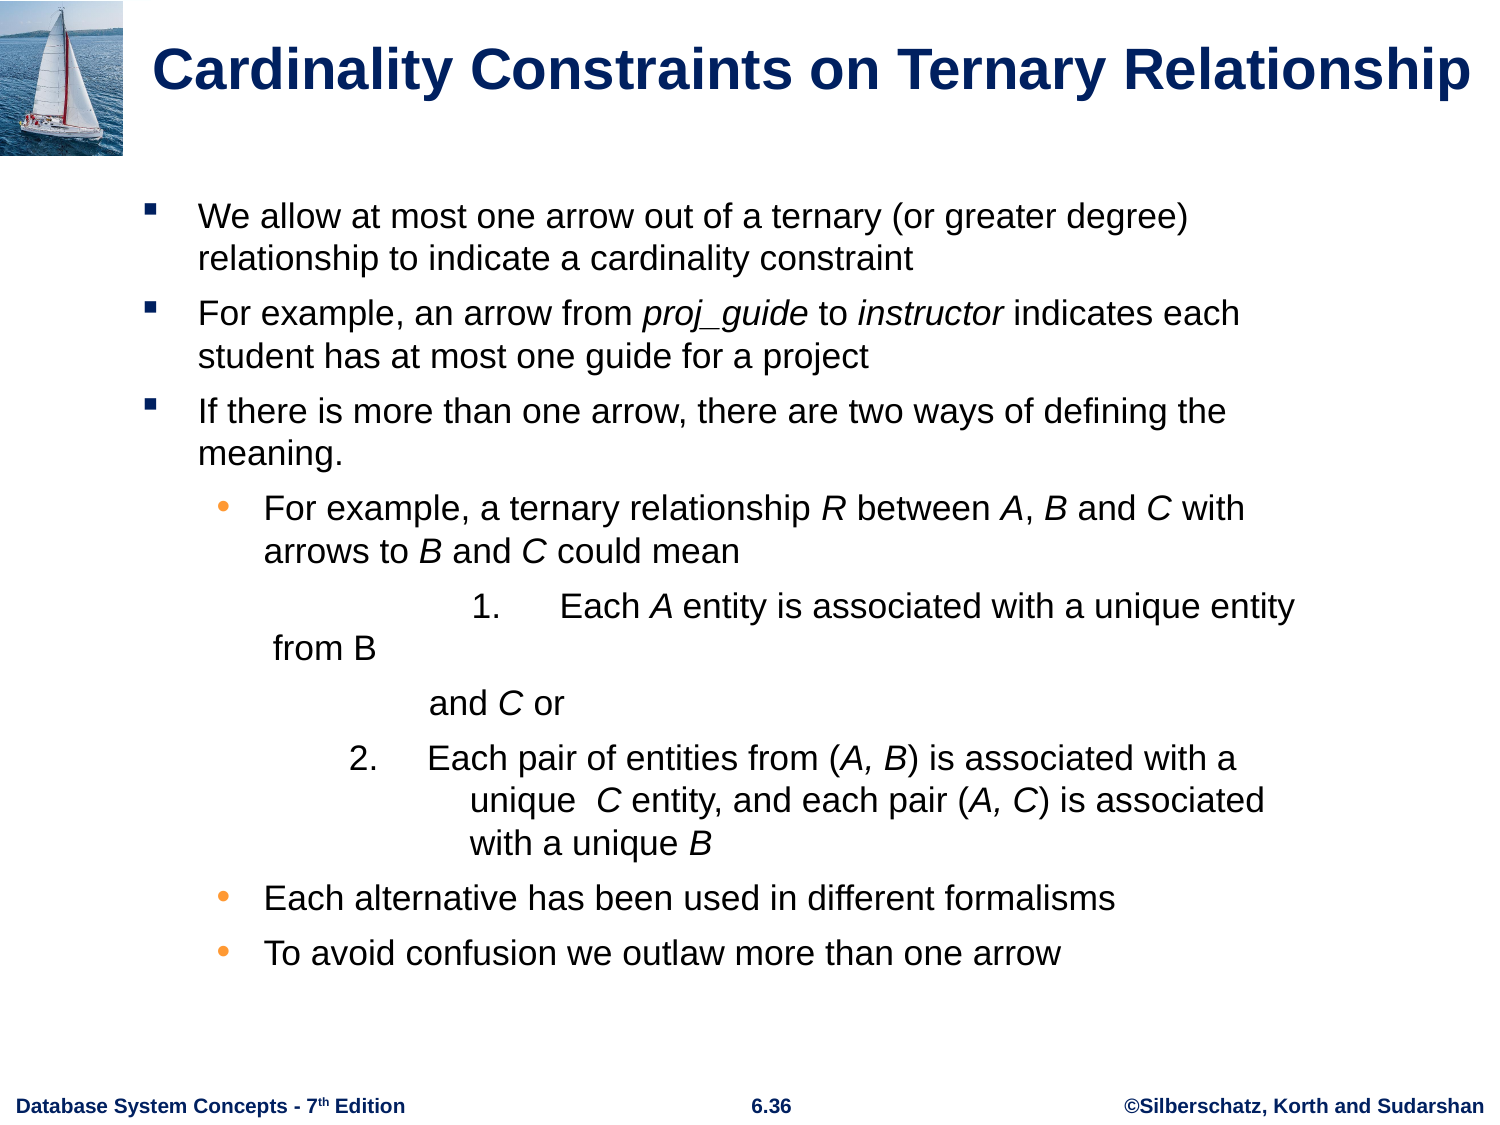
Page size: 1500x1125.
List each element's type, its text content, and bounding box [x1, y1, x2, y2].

list We allow at most one arrow out of a ternary (or greater degree) relationship to indicate a cardinality constraint For example, an arrow from proj_guide to instructor indicates each student has at most one guide for a project If there is more than one arrow, there are two ways of defining the meaning. For example, a ternary relationship R between A, B and C with arrows to B and C could mean 1. Each A entity is associated with a unique entity from B and C or 2. Each pair of entities from (A, B) is associated with a unique C entity, and each pair (A, C) is associated with a unique B Each alternative has been used in different formalisms To avoid confusion we outlaw more than one arrow [126, 185, 1360, 1037]
picture [0, 1, 123, 156]
title Cardinality Constraints on Ternary Relationship [116, 8, 1500, 110]
